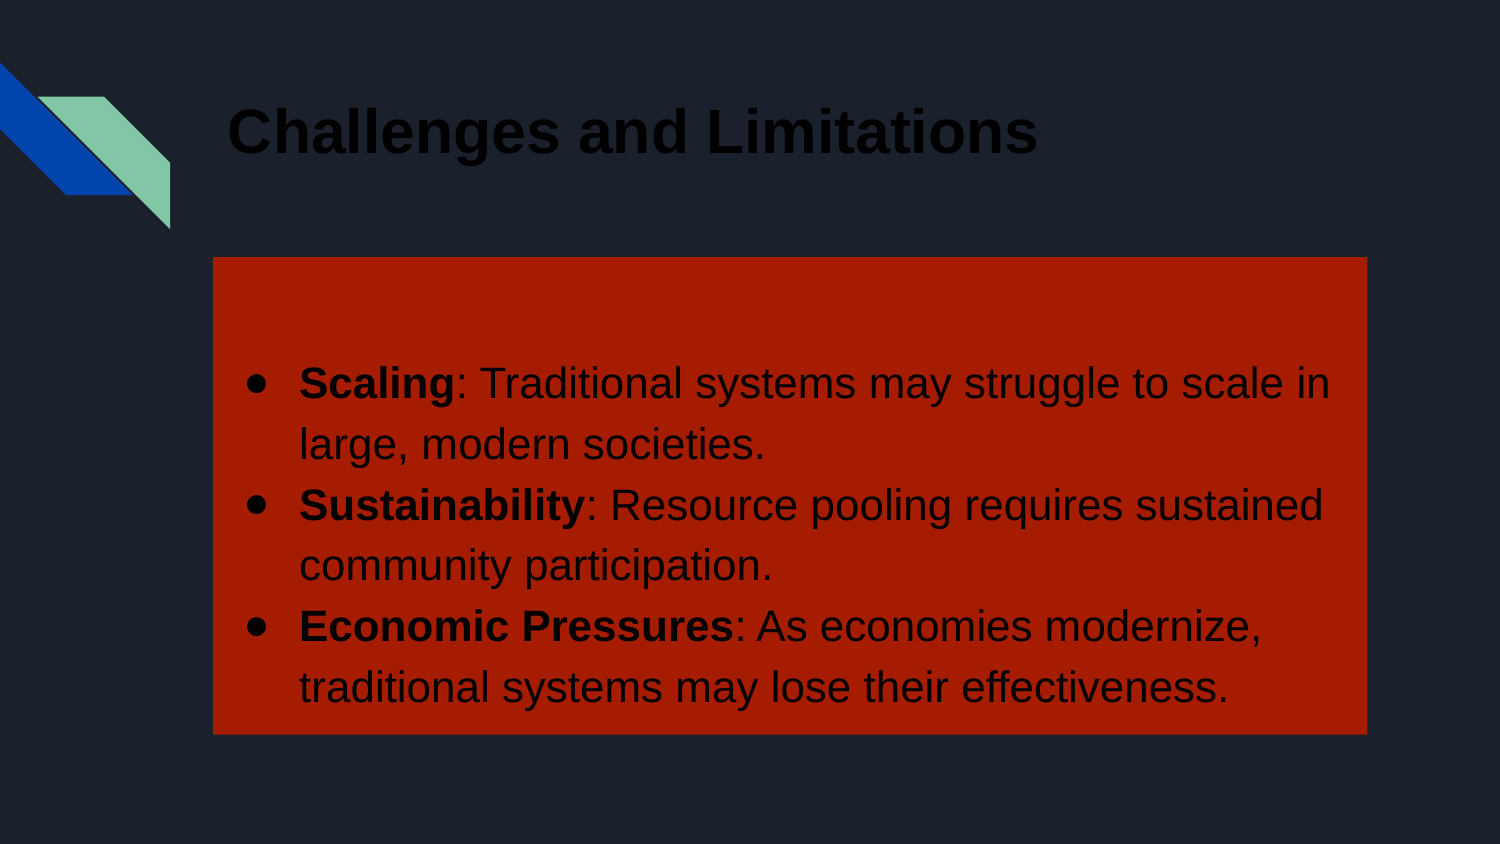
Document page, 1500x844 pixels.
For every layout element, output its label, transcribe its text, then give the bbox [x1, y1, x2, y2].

title Challenges and Limitations [212, 64, 1368, 215]
list Scaling: Traditional systems may struggle to scale in large, modern societies. Sustainability: Resource pooling requires sustained community participation. Economic Pressures: As economies modernize, traditional systems may lose their effectiveness. [212, 257, 1368, 735]
